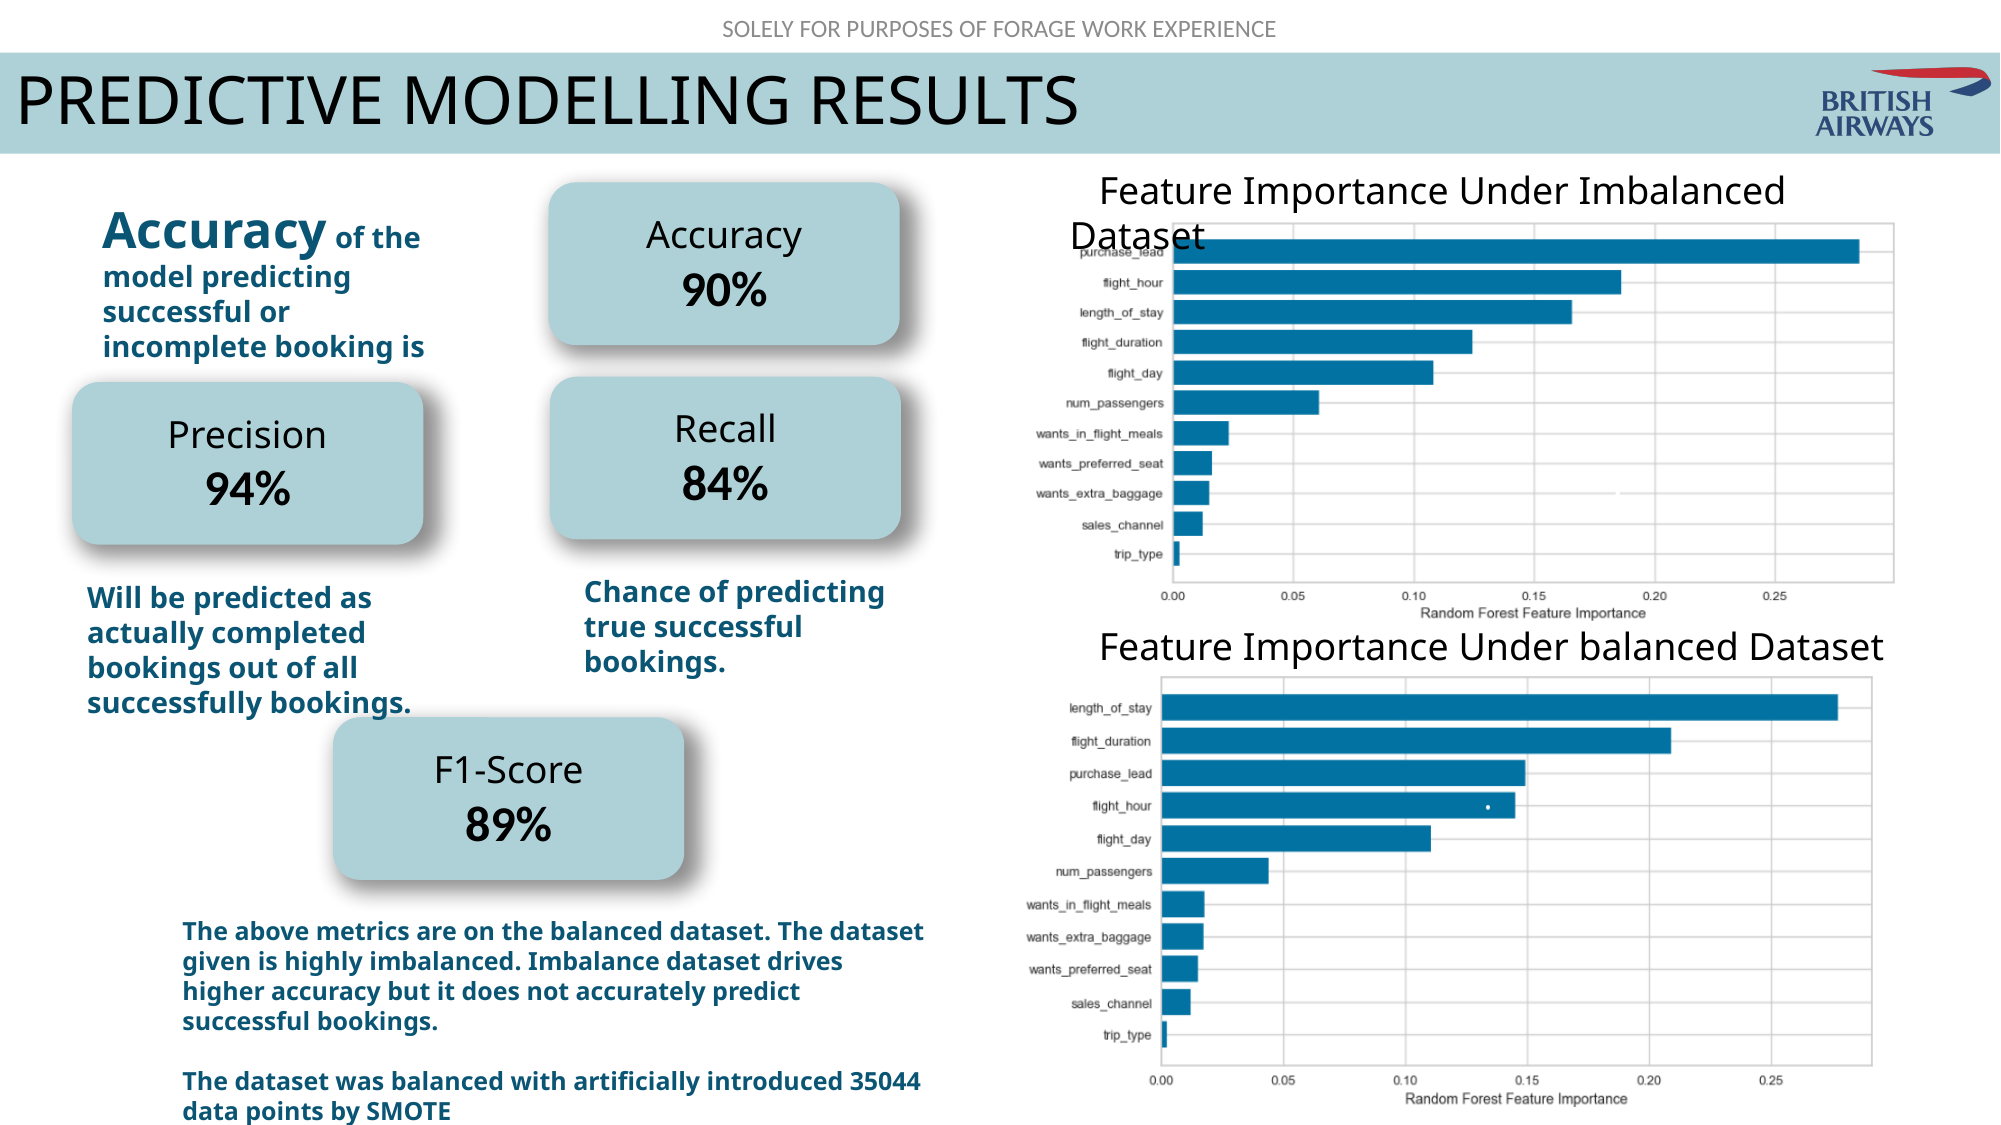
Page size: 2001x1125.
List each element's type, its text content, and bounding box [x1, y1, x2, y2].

title PREDICTIVE MODELLING RESULTS [0, 52, 1799, 154]
text_box Accuracy 90% [547, 181, 901, 347]
text_box Recall 84% [548, 375, 902, 541]
text_box Will be predicted as actually completed bookings out of all successfully bookings. [72, 572, 449, 765]
text_box Feature Importance Under Imbalanced Dataset [1054, 159, 1936, 265]
picture [996, 209, 1928, 629]
text_box The above metrics are on the balanced dataset. The dataset given is highly imbalanced. Imbalance dataset drives higher accuracy but it does not accurately predict successful bookings. The dataset was balanced with artificially introduced 35044 data points by SMOTE [167, 908, 942, 1098]
text_box Chance of predicting true successful bookings. [569, 565, 922, 691]
text_box Accuracy of the model predicting successful or incomplete booking is [87, 191, 464, 322]
text_box F1-Score 89% [331, 716, 686, 881]
text_box Feature Importance Under balanced Dataset [1054, 615, 1936, 675]
picture [1799, 6, 2000, 200]
text_box Precision 94% [71, 380, 425, 546]
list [996, 666, 1928, 1125]
